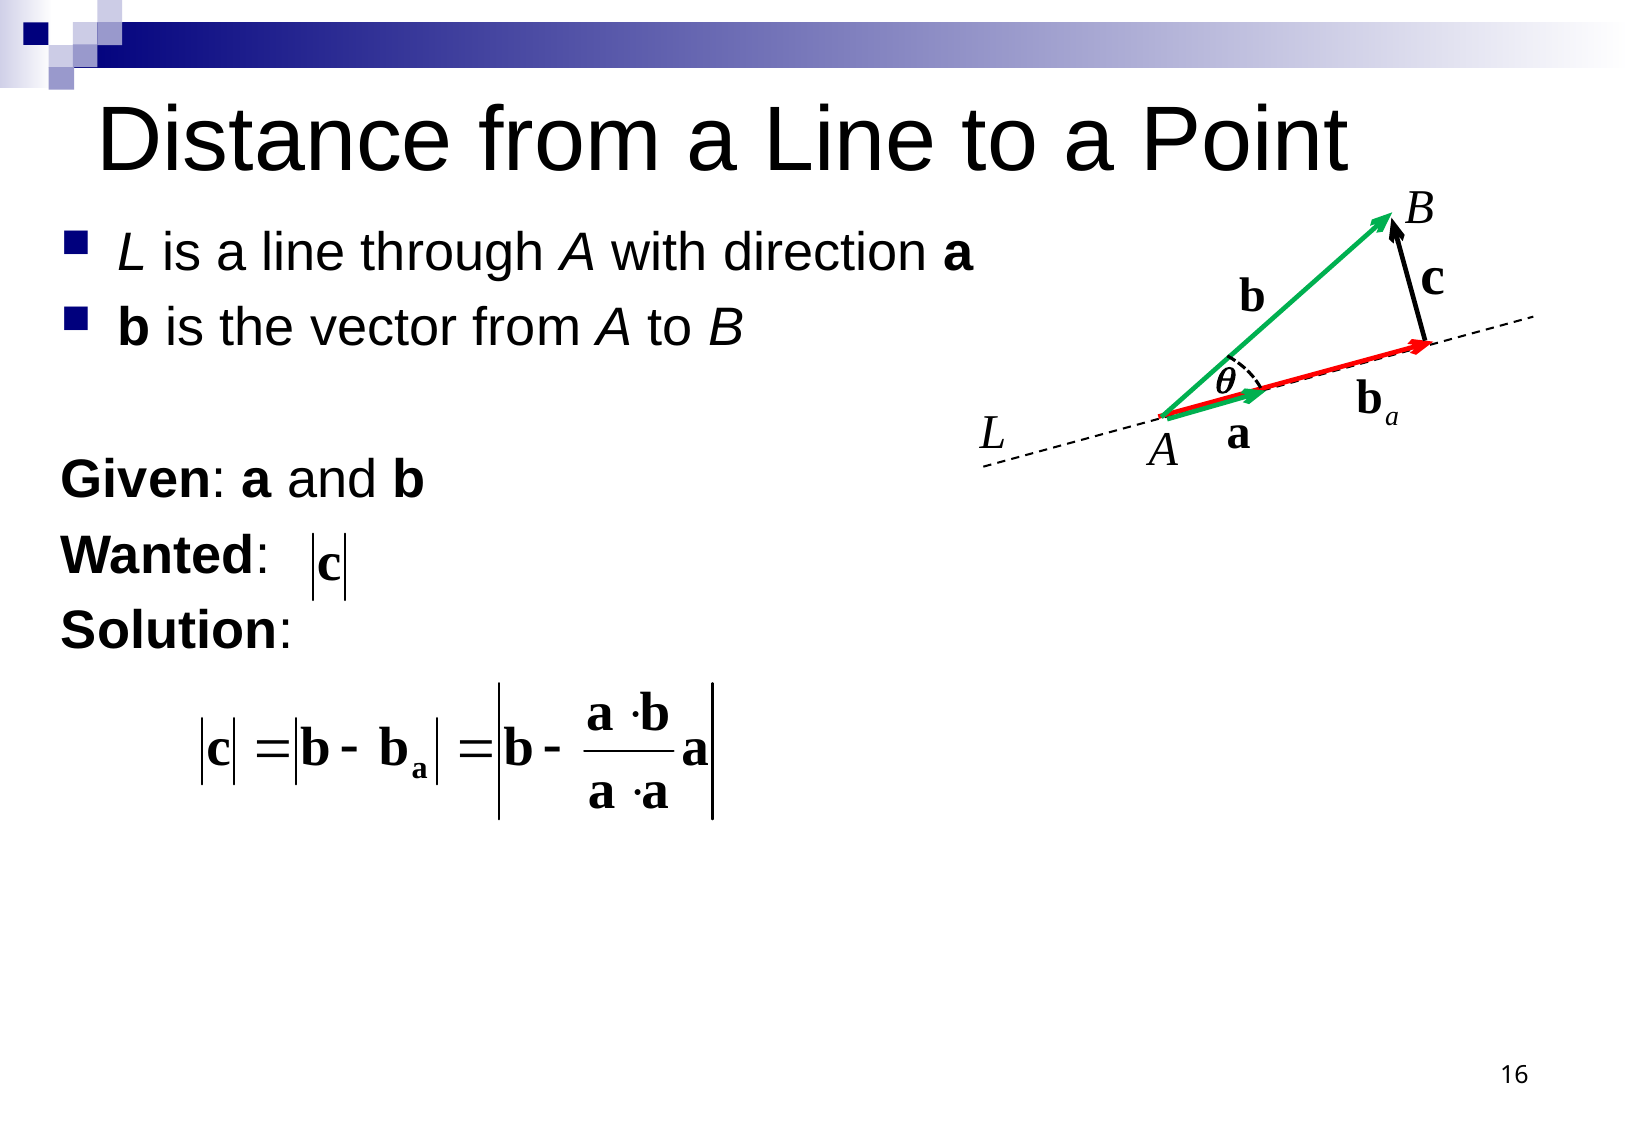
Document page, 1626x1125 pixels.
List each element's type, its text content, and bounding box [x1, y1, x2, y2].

title Distance from a Line to a Point [81, 75, 1544, 192]
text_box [191, 672, 725, 830]
list L is a line through A with direction a b is the vector from A to B Given: a and b Wanted: Solution: [45, 208, 1578, 1053]
slide_number 16 [1164, 1024, 1544, 1101]
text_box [302, 520, 359, 614]
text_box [970, 178, 1534, 494]
